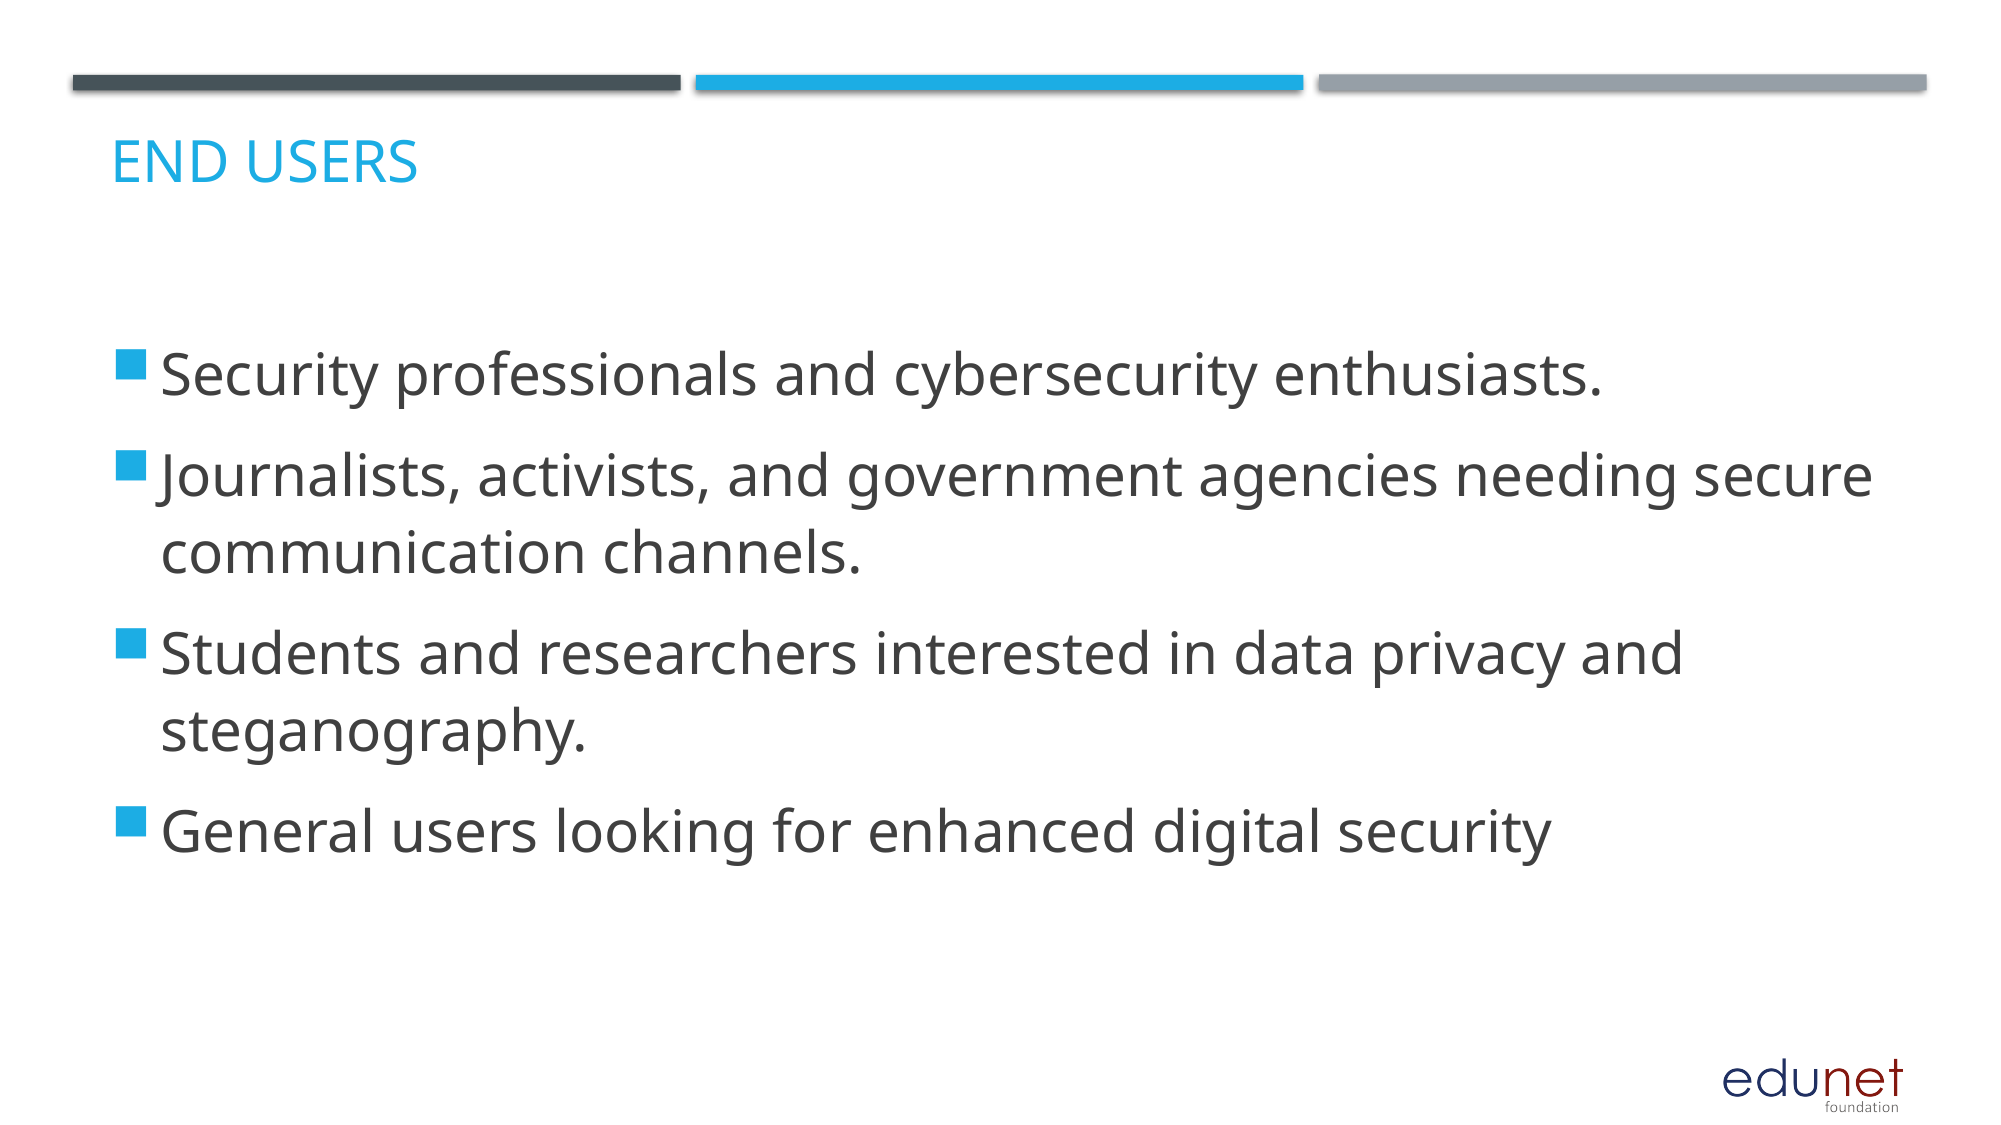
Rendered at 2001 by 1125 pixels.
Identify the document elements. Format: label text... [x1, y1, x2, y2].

picture [1719, 1056, 1905, 1116]
title End users [95, 115, 1905, 203]
list Security professionals and cybersecurity enthusiasts. Journalists, activists, and government agencies needing secure communication channels. Students and researchers interested in data privacy and steganography. General users looking for enhanced digital security [95, 213, 1905, 981]
